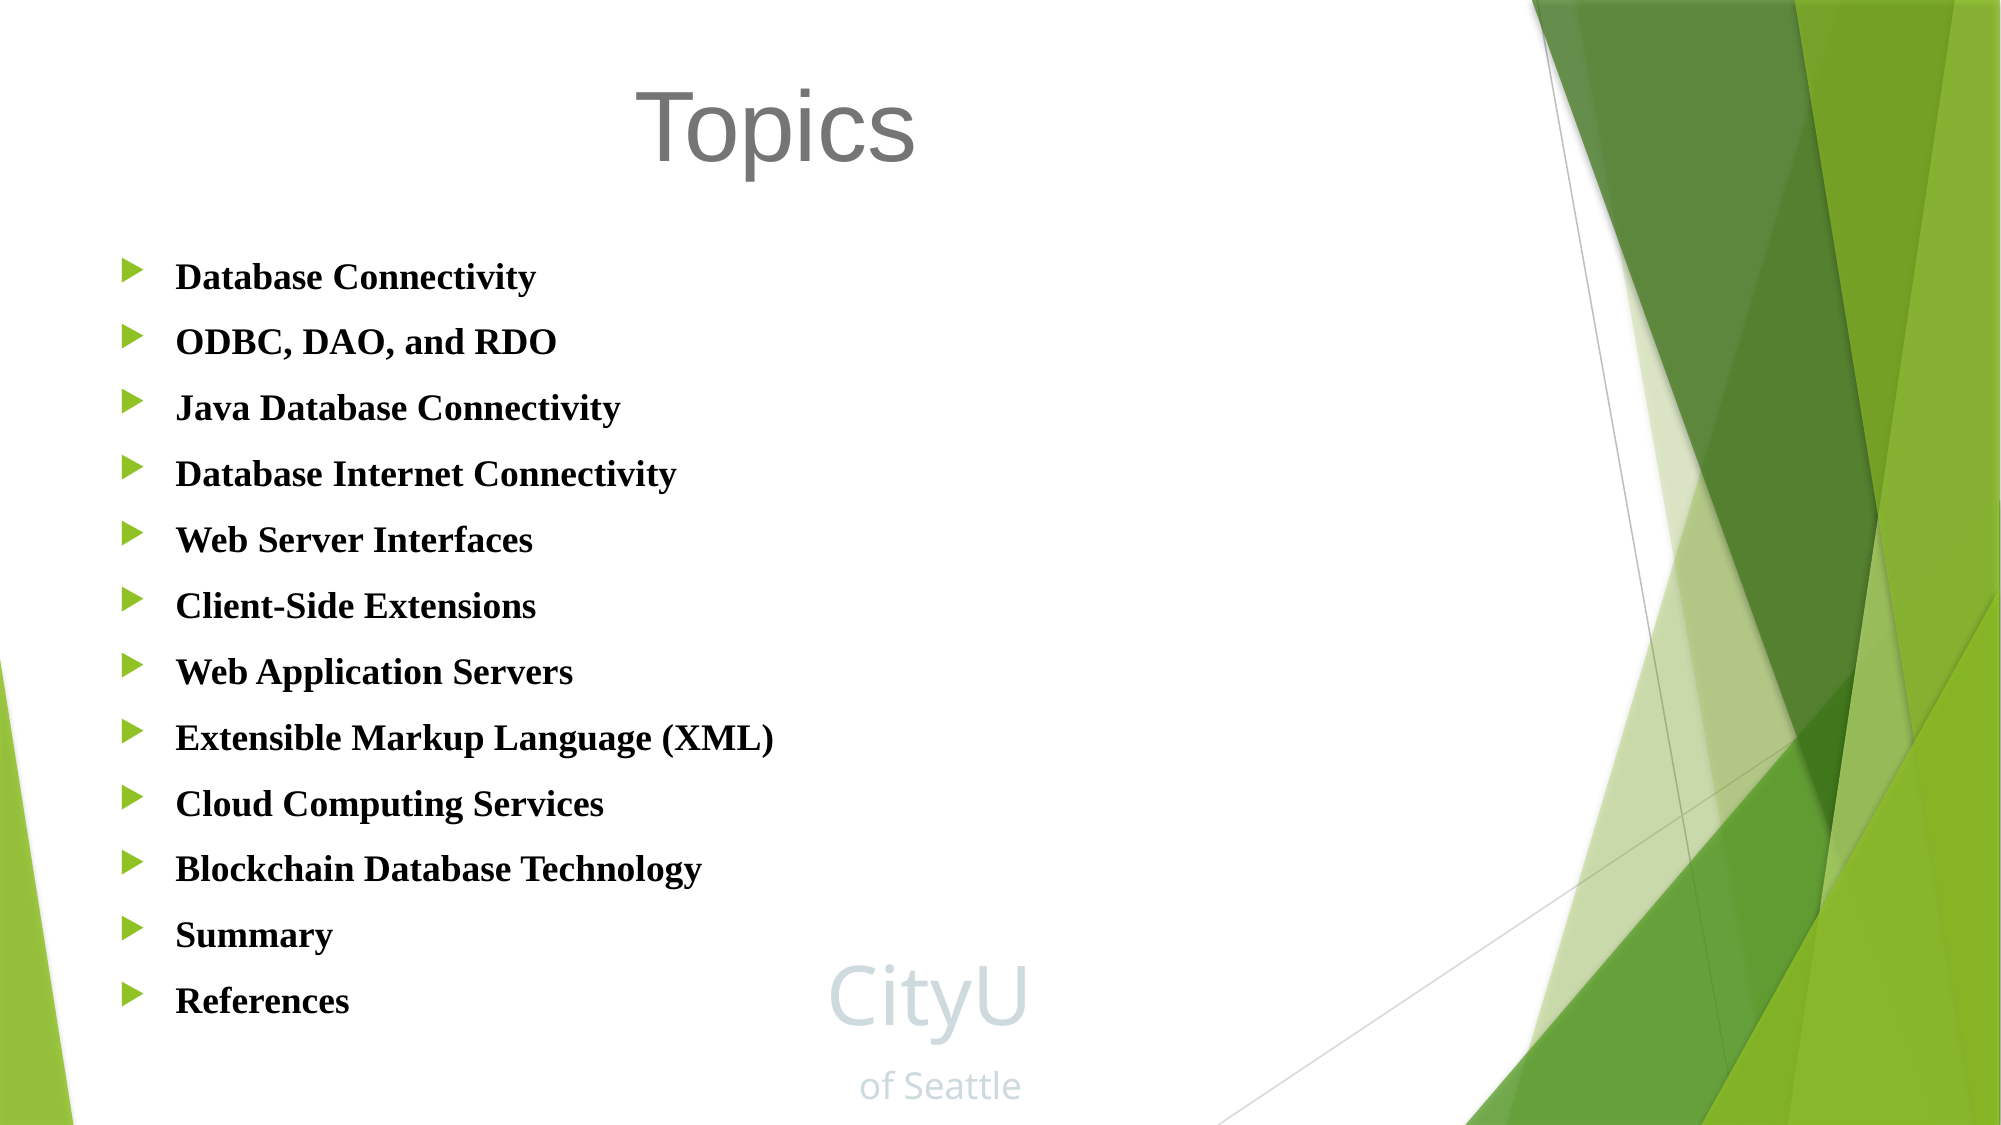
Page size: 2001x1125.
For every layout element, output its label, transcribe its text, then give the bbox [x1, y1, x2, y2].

text_box CityU of Seattle [583, 935, 1298, 1116]
title Topics [619, 53, 984, 218]
list Database Connectivity ODBC, DAO, and RDO Java Database Connectivity Database Internet Connectivity Web Server Interfaces Client-Side Extensions Web Application Servers Extensible Markup Language (XML) Cloud Computing Services Blockchain Database Technology Summary References [104, 244, 1515, 1089]
